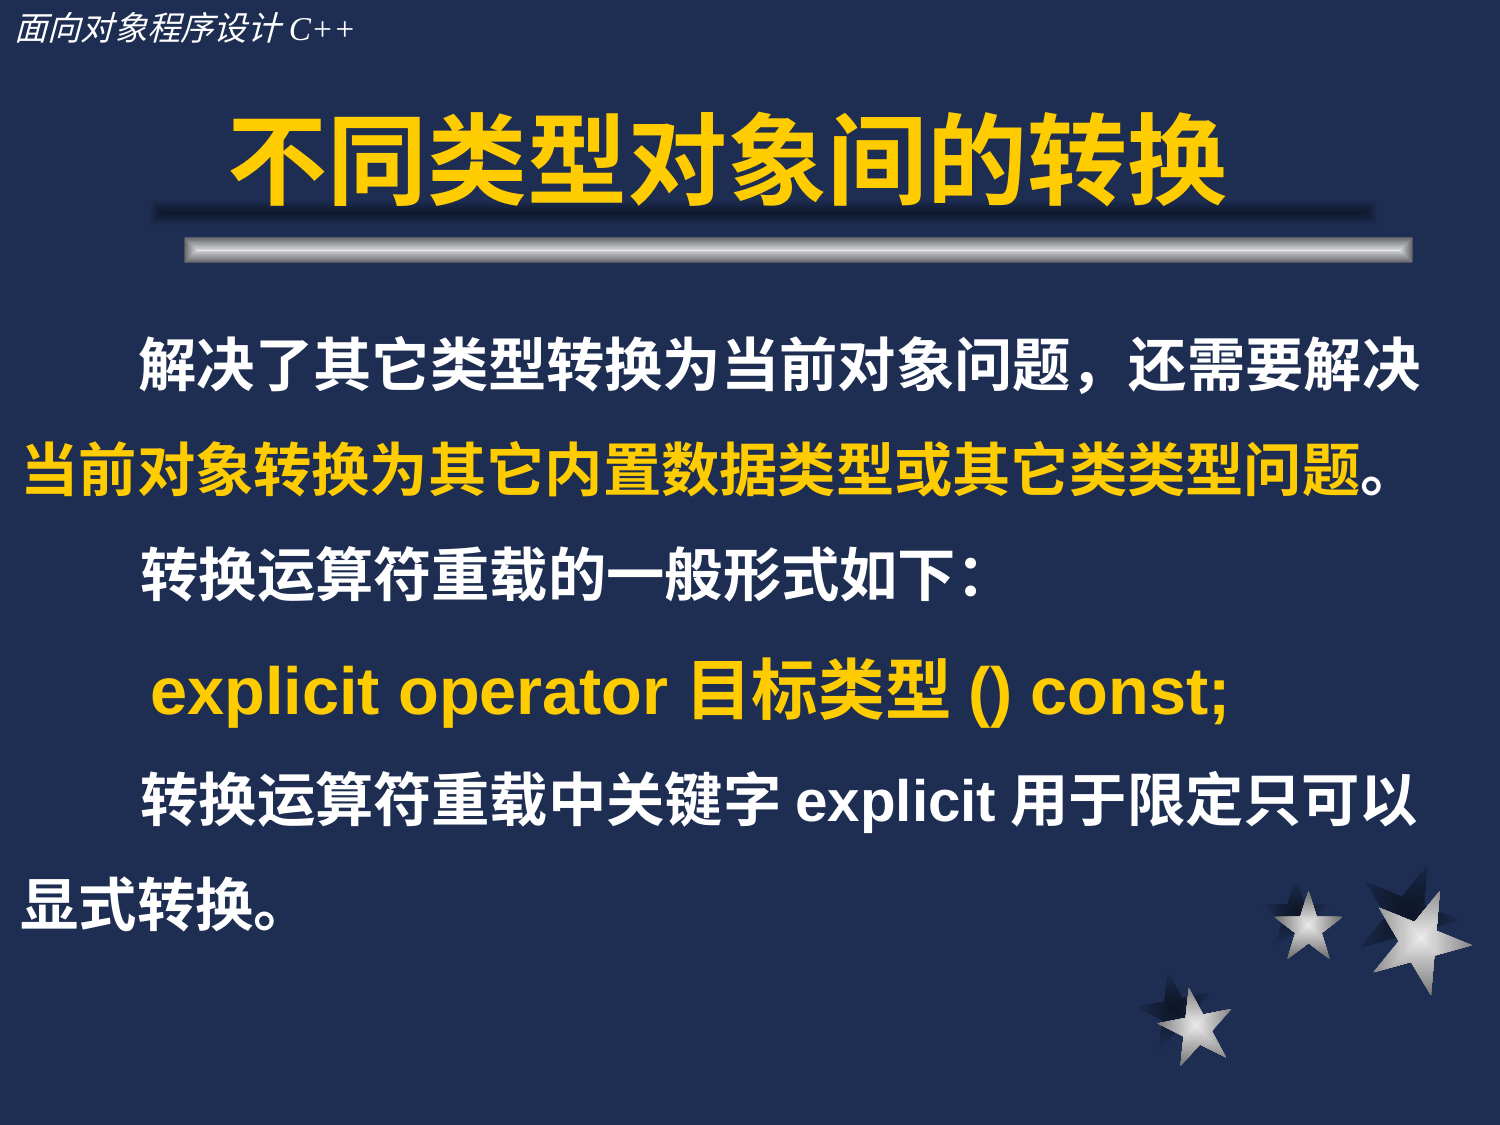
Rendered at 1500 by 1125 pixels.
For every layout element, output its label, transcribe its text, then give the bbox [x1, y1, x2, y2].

title 不同类型对象间的转换 [212, 37, 1388, 226]
list 解决了其它类型转换为当前对象问题，还需要解决当前对象转换为其它内置数据类型或其它类类型问题。 转换运算符重载的一般形式如下： explicit operator目标类型() const; 转换运算符重载中关键字explicit用于限定只可以显式转换。 [5, 285, 1480, 922]
